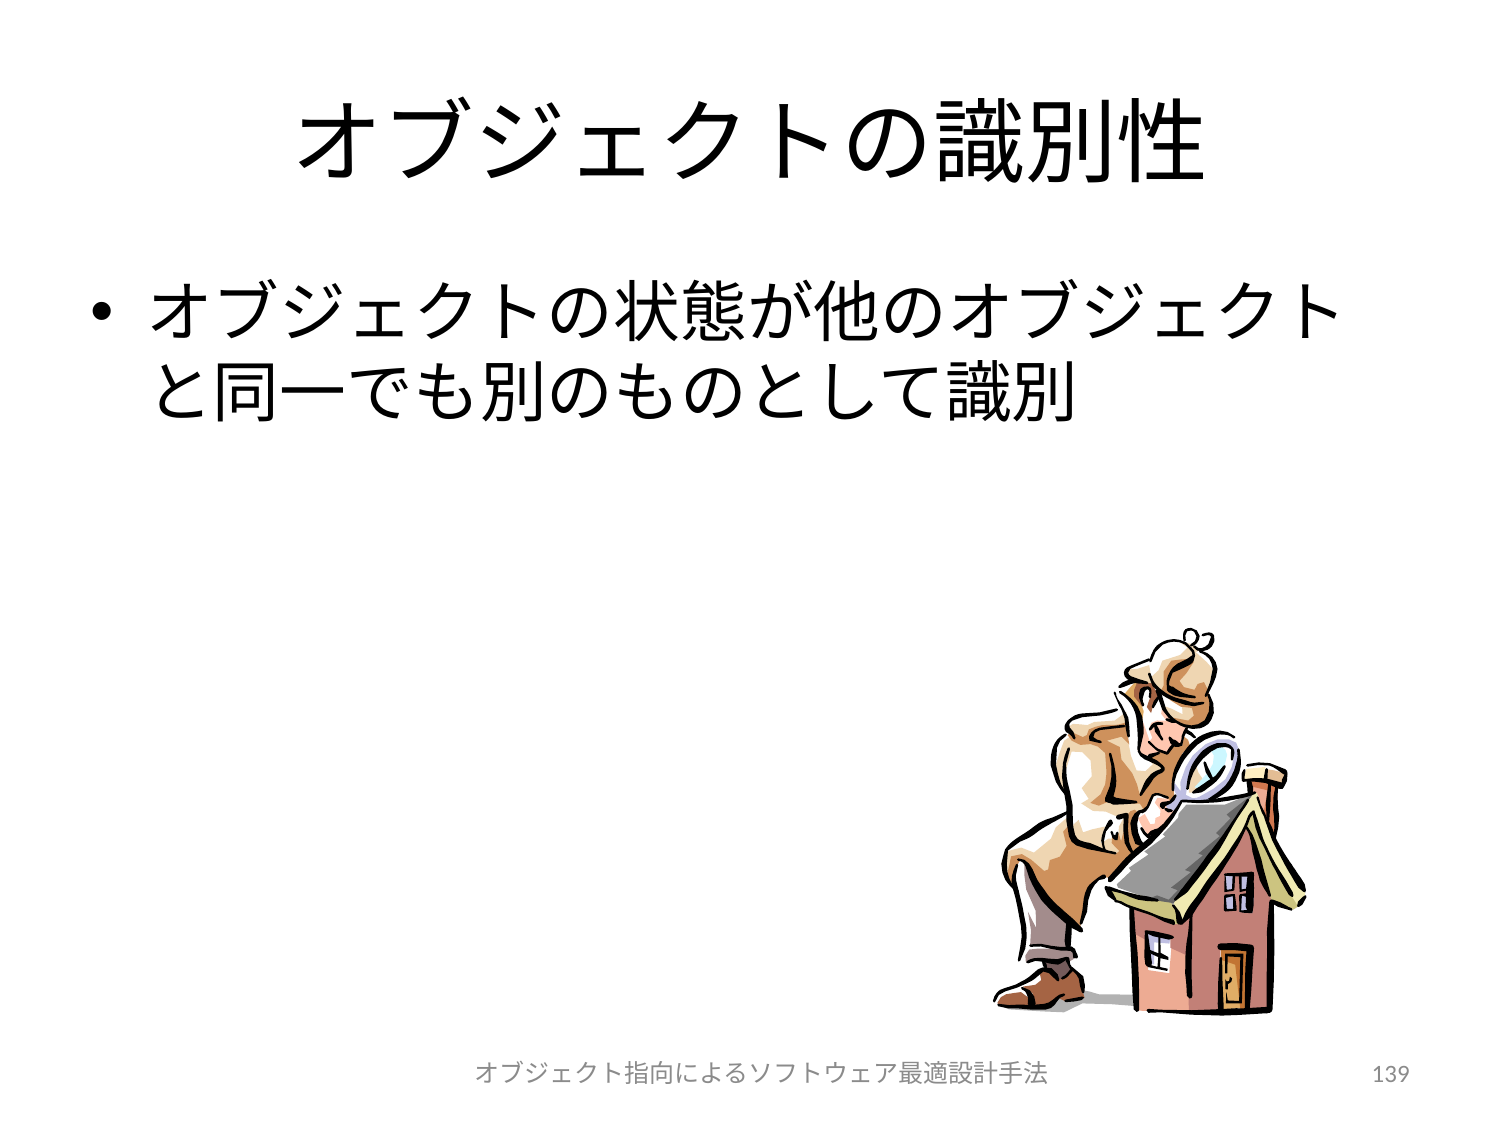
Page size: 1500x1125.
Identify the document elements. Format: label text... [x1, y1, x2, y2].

title オブジェクトの識別性 [75, 45, 1425, 233]
list オブジェクトの状態が他のオブジェクトと同一でも別のものとして識別 [75, 262, 1425, 1005]
slide_number 139 [1300, 1042, 1425, 1103]
picture [992, 624, 1311, 1020]
footer オブジェクト指向によるソフトウェア最適設計手法 [257, 1042, 1266, 1103]
